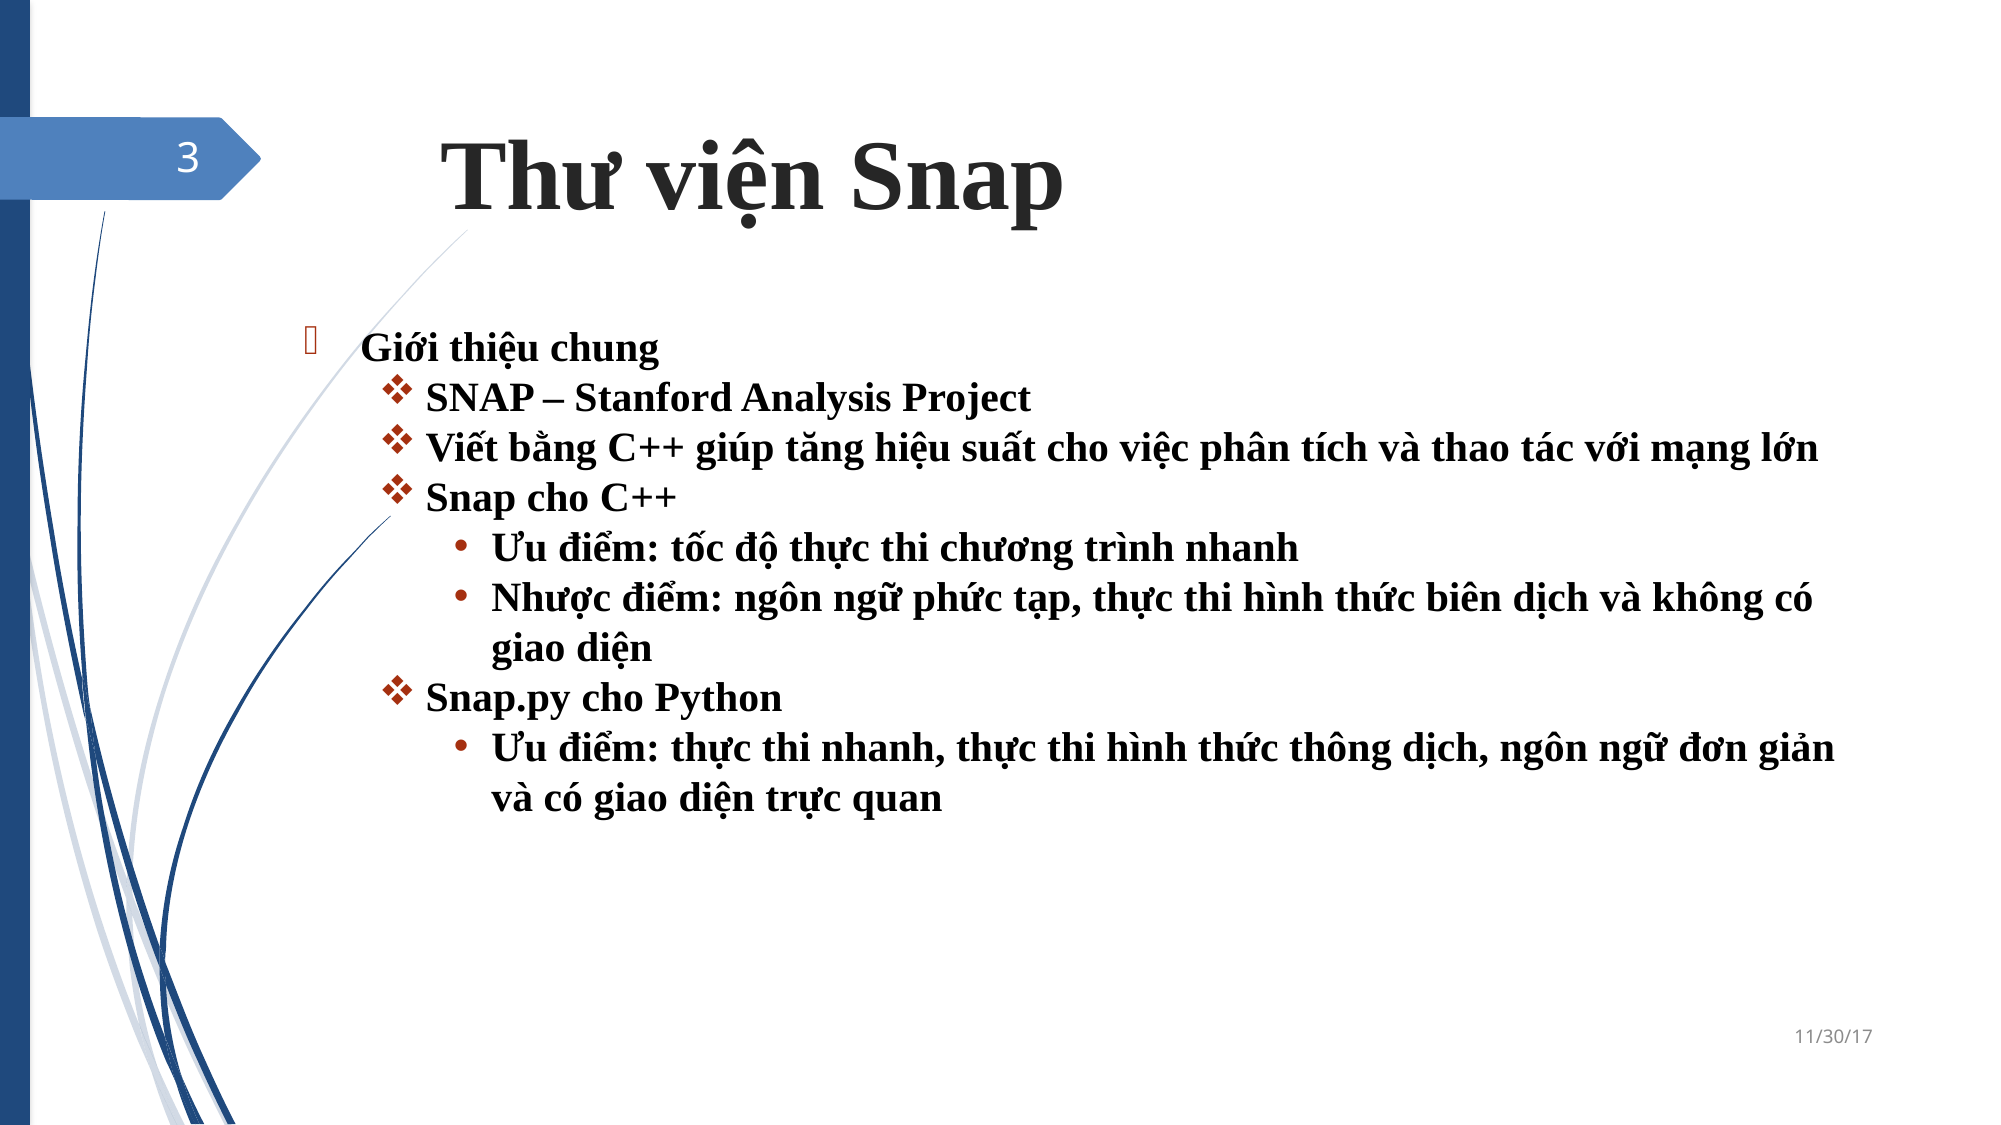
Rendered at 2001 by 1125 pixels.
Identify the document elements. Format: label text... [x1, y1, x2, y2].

text_box Thư viện Snap [425, 102, 1888, 312]
text_box Giới thiệu chung SNAP – Stanford Analysis Project Viết bằng C++ giúp tăng hiệu suất cho việc phân tích và thao tác với mạng lớn Snap cho C++ Ưu điểm: tốc độ thực thi chương trình nhanh Nhược điểm: ngôn ngữ phức tạp, thực thi hình thức biên dịch và không có giao diện Snap.py cho Python Ưu điểm: thực thi nhanh, thực thi hình thức thông dịch, ngôn ngữ đơn giản và có giao diện trực quan [289, 312, 1888, 1085]
text_box 1 [87, 129, 216, 189]
text_box 11/30/17 [1699, 1005, 1888, 1067]
